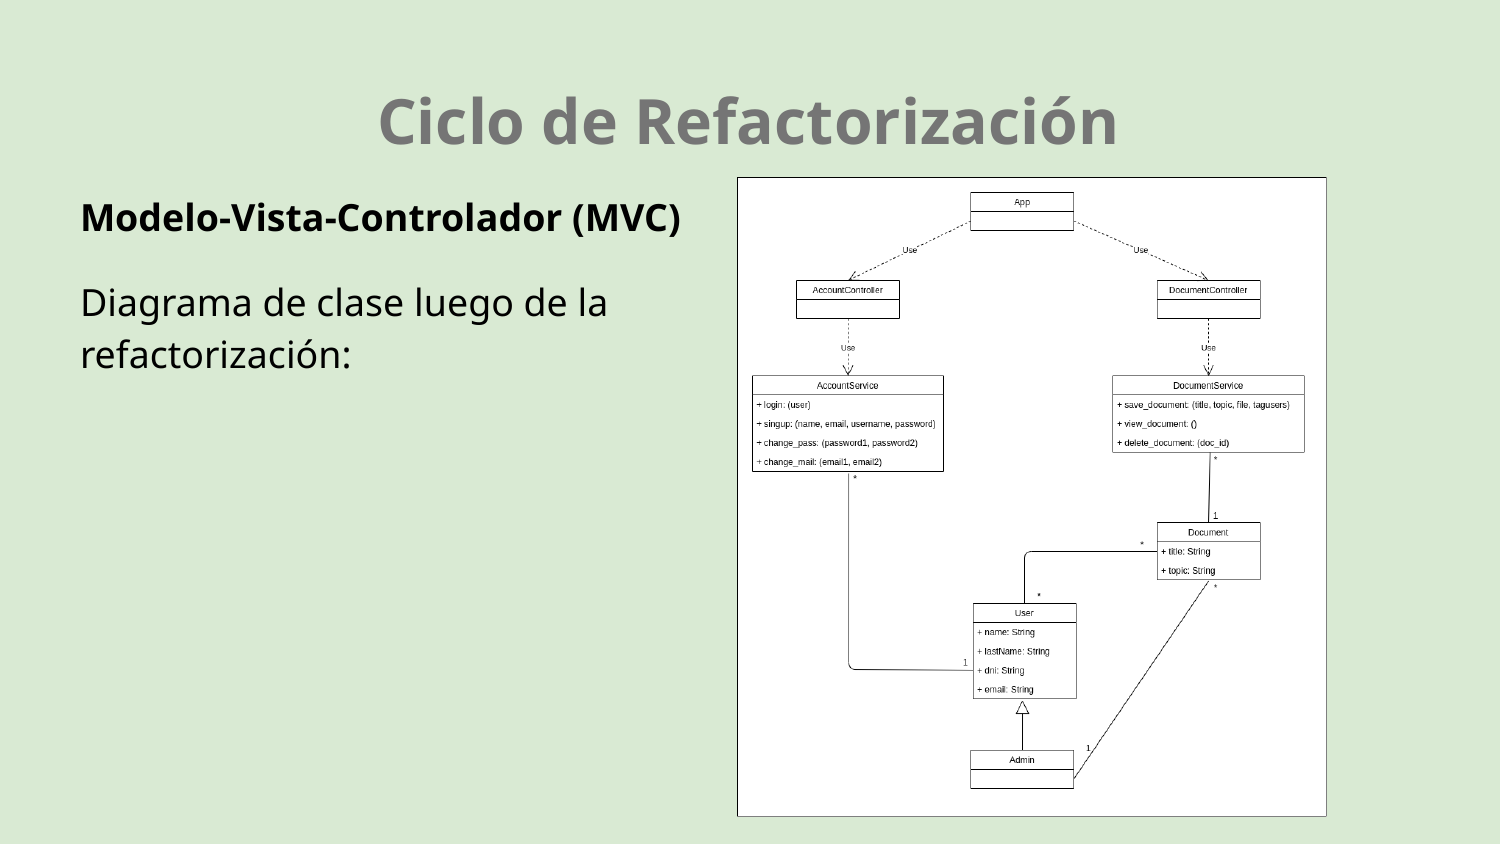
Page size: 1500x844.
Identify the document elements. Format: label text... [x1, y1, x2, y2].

title Ciclo de Refactorización [49, 67, 1448, 173]
picture [737, 176, 1327, 818]
list Modelo-Vista-Controlador (MVC) Diagrama de clase luego de la refactorización: [64, 172, 1435, 799]
